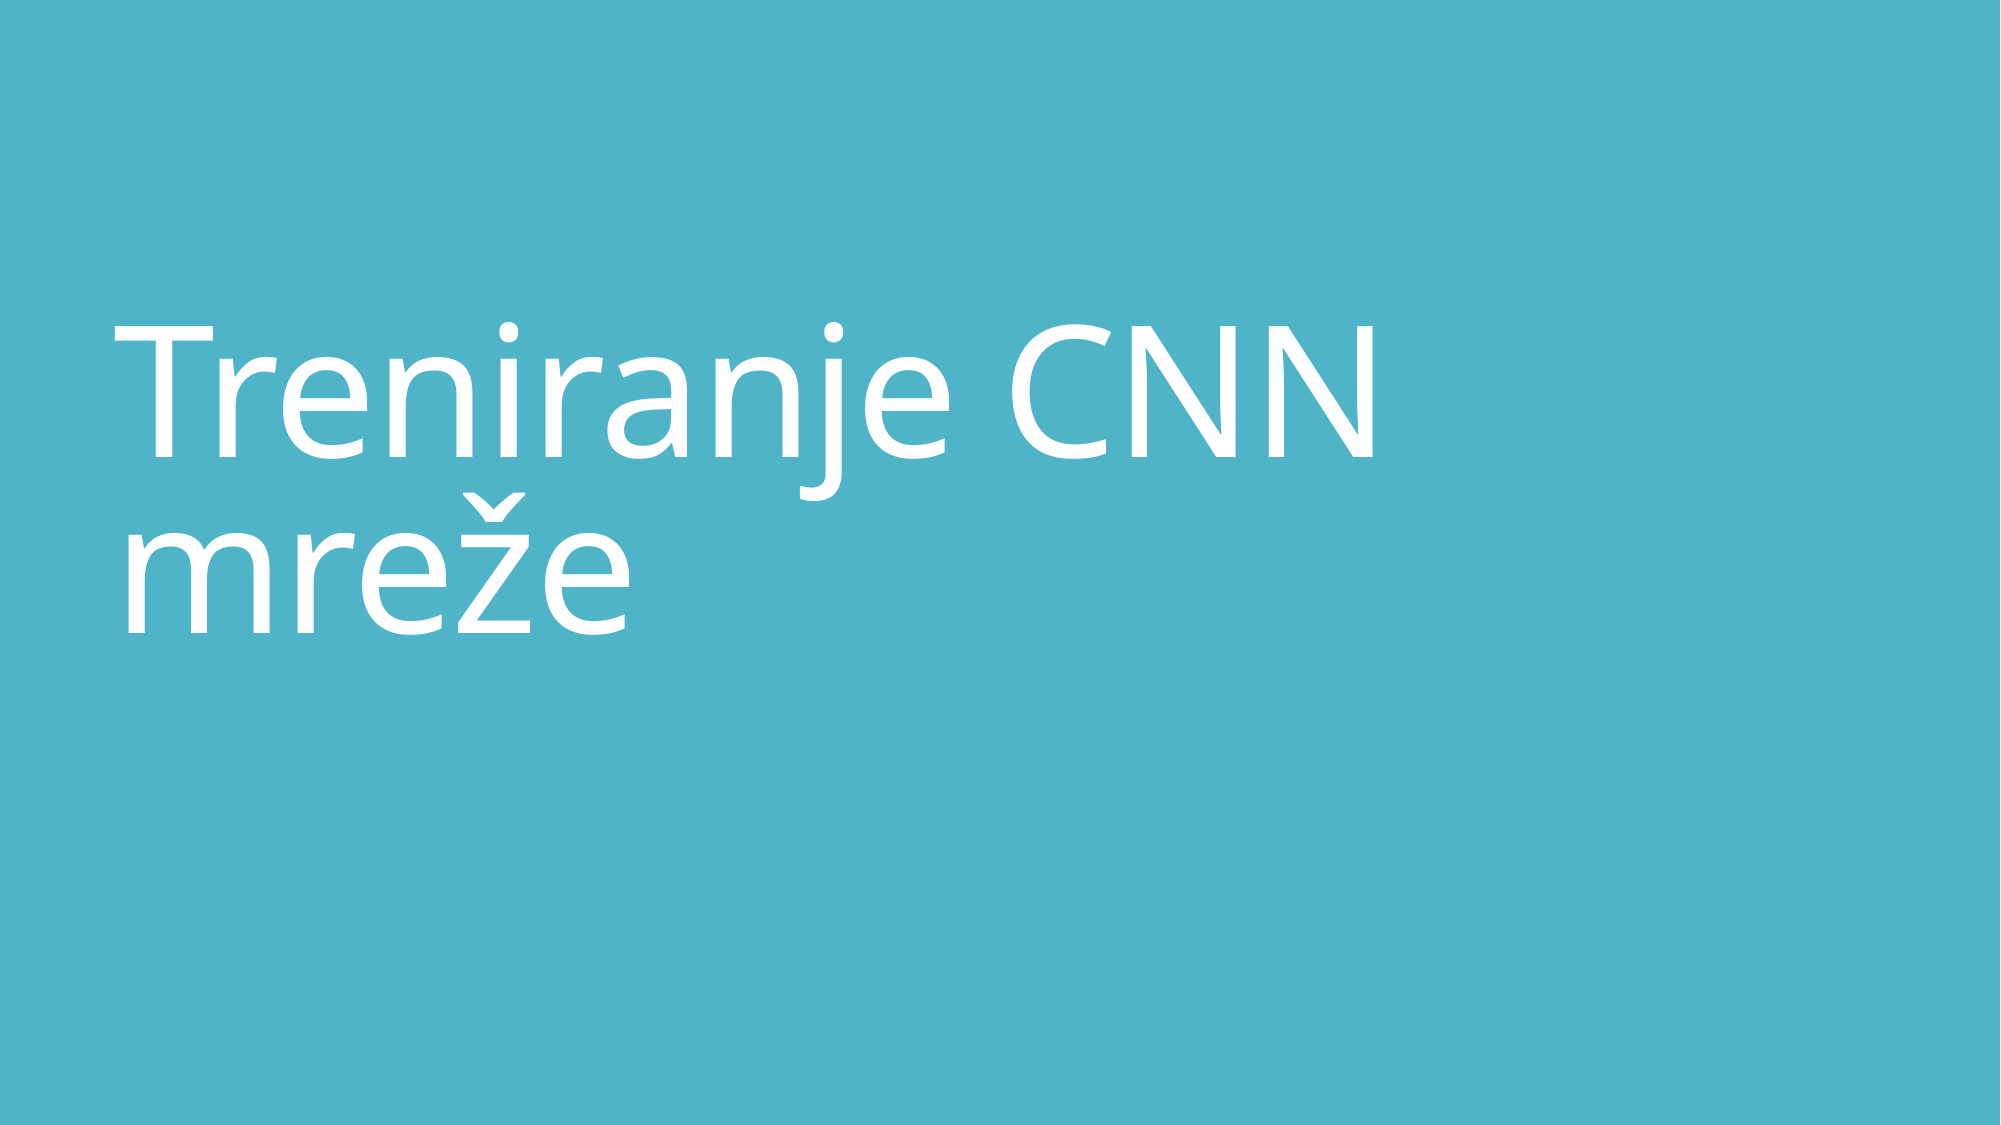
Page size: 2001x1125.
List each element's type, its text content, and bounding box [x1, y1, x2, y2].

title Treniranje CNN mreže [98, 126, 1868, 677]
